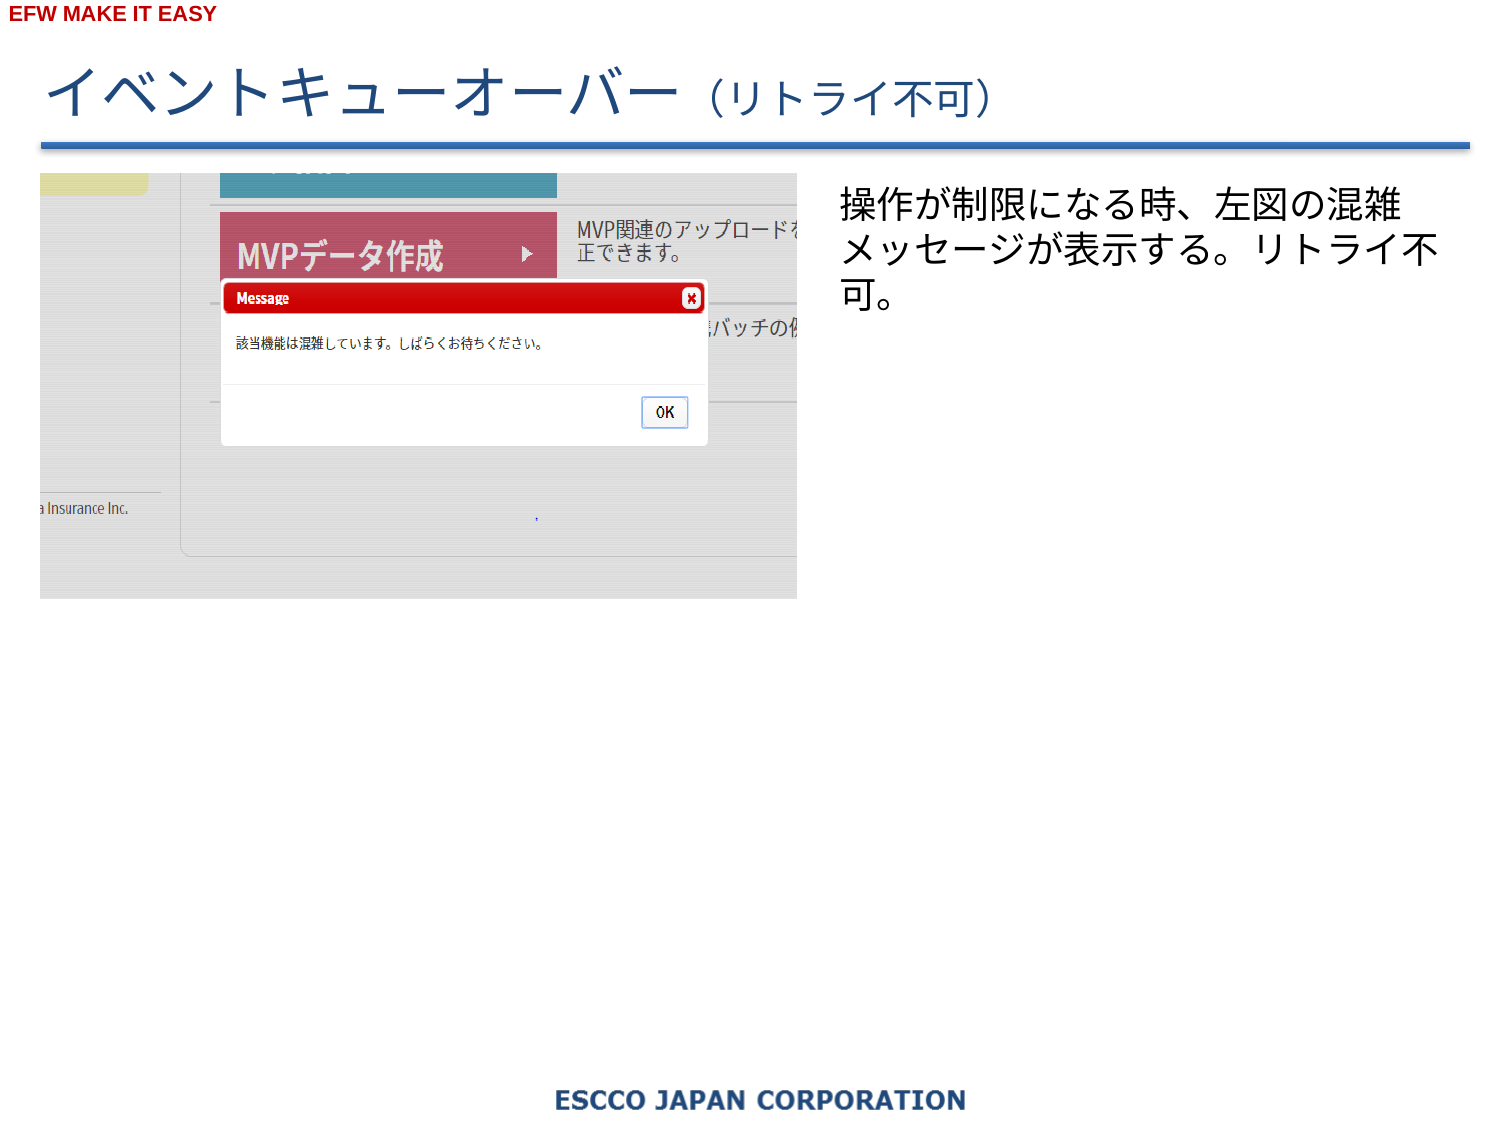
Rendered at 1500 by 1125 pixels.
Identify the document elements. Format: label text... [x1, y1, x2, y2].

text_box イベントキューオーバー（リトライ不可） [43, 48, 1219, 122]
picture [40, 172, 797, 599]
picture [523, 1069, 999, 1125]
text_box 操作が制限になる時、左図の混雑メッセージが表示する。リトライ不可。 [824, 173, 1464, 323]
